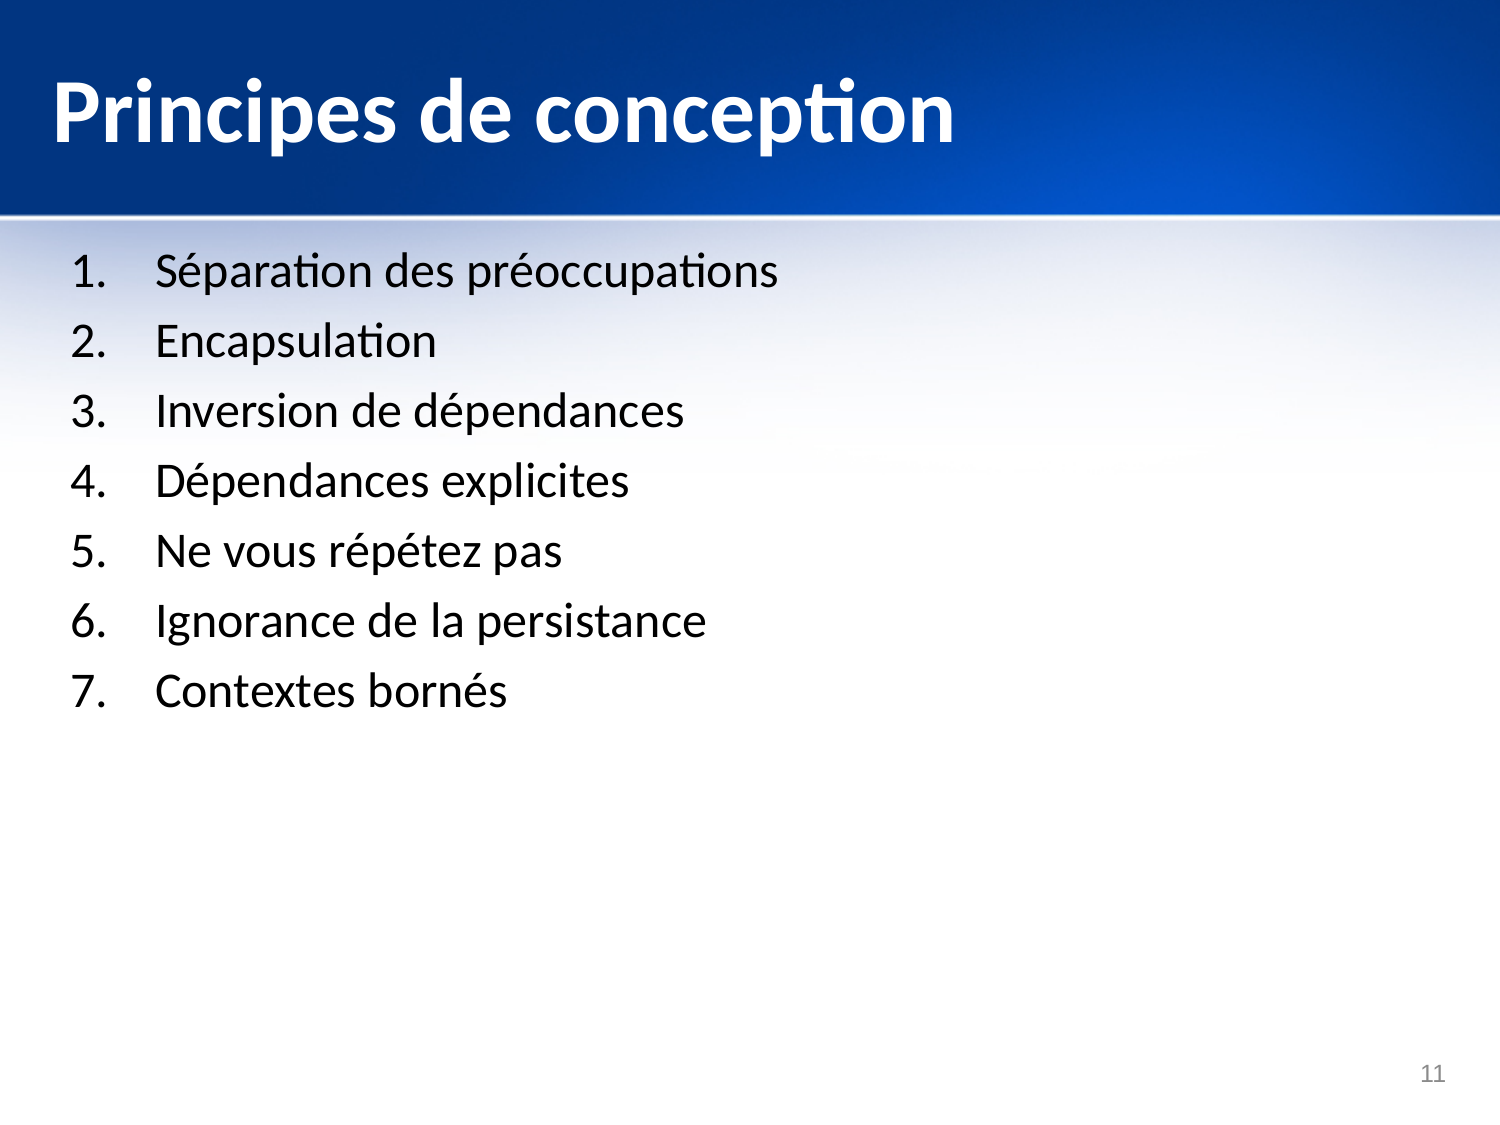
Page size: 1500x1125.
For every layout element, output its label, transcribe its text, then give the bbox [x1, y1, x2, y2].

slide_number 11 [1111, 1042, 1462, 1103]
picture [0, 0, 1500, 1125]
list Séparation des préoccupations Encapsulation Inversion de dépendances Dépendances explicites Ne vous répétez pas Ignorance de la persistance Contextes bornés [37, 230, 1463, 965]
title Principes de conception [37, 12, 1225, 200]
